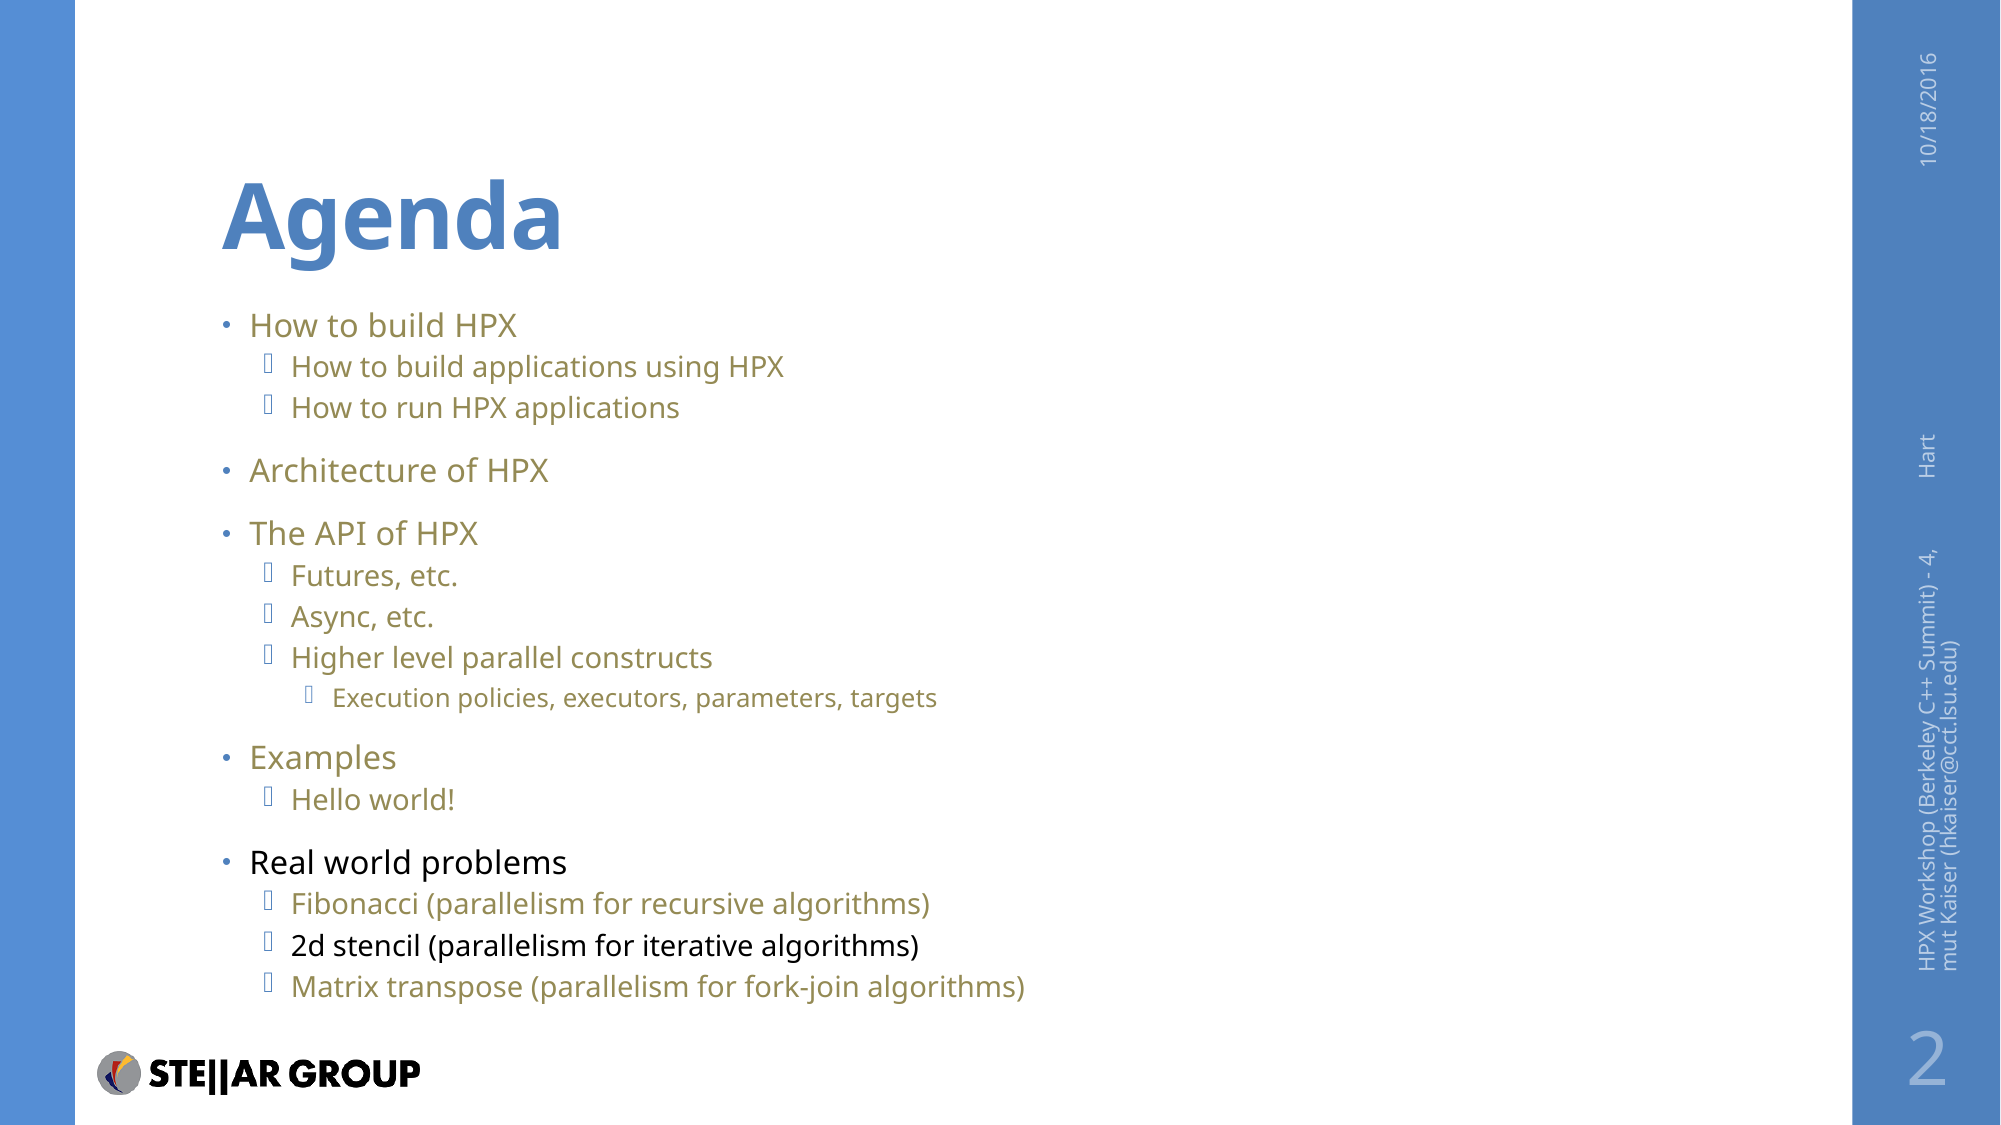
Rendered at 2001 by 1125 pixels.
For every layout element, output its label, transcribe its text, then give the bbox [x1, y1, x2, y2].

title Agenda [206, 48, 1797, 278]
slide_number 2 [1852, 1012, 2000, 1110]
list How to build HPX How to build applications using HPX How to run HPX applications Architecture of HPX The API of HPX Futures, etc. Async, etc. Higher level parallel constructs Execution policies, executors, parameters, targets Examples Hello world! Real world problems Fibonacci (parallelism for recursive algorithms) 2d stencil (parallelism for iterative algorithms) Matrix transpose (parallelism for fork-join algorithms) [206, 299, 1617, 1014]
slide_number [1897, 37, 1958, 351]
footer HPX Workshop (Berkeley C++ Summit) - 4, Hartmut Kaiser (hkaiser@cct.lsu.edu) [1897, 400, 1958, 988]
picture [97, 1051, 420, 1095]
